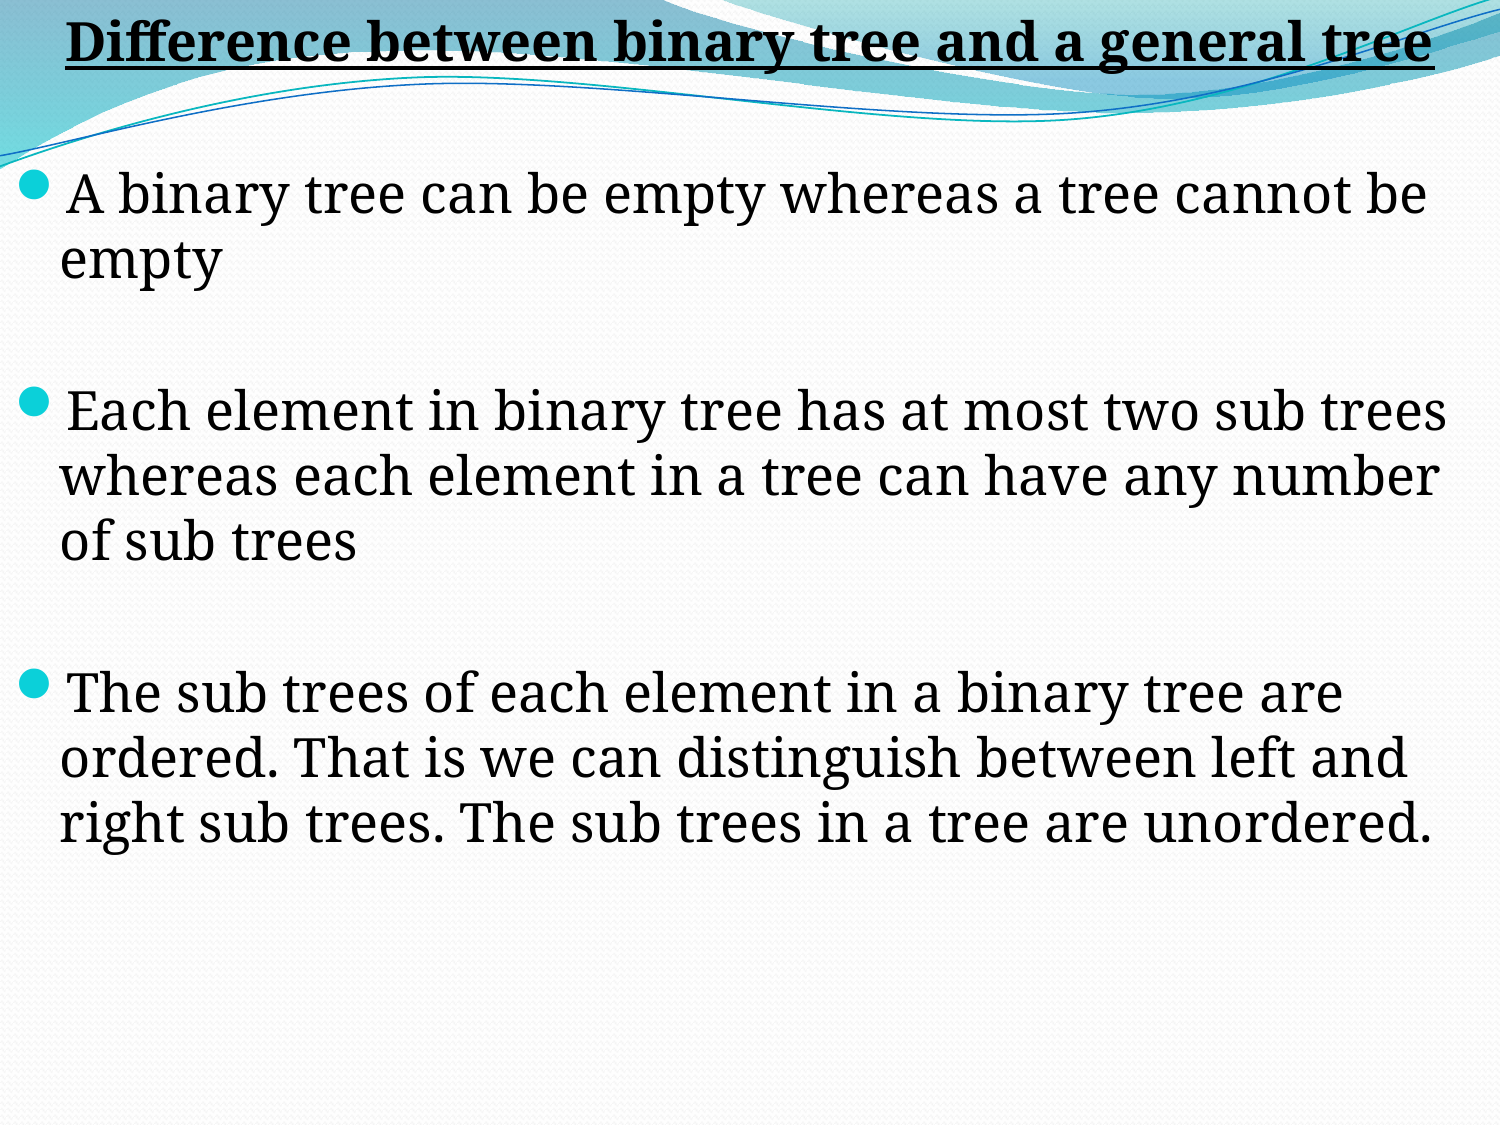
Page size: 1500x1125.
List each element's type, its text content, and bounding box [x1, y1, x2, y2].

list Difference between binary tree and a general tree A binary tree can be empty whereas a tree cannot be empty Each element in binary tree has at most two sub trees whereas each element in a tree can have any number of sub trees The sub trees of each element in a binary tree are ordered. That is we can distinguish between left and right sub trees. The sub trees in a tree are unordered. [0, 0, 1500, 1125]
